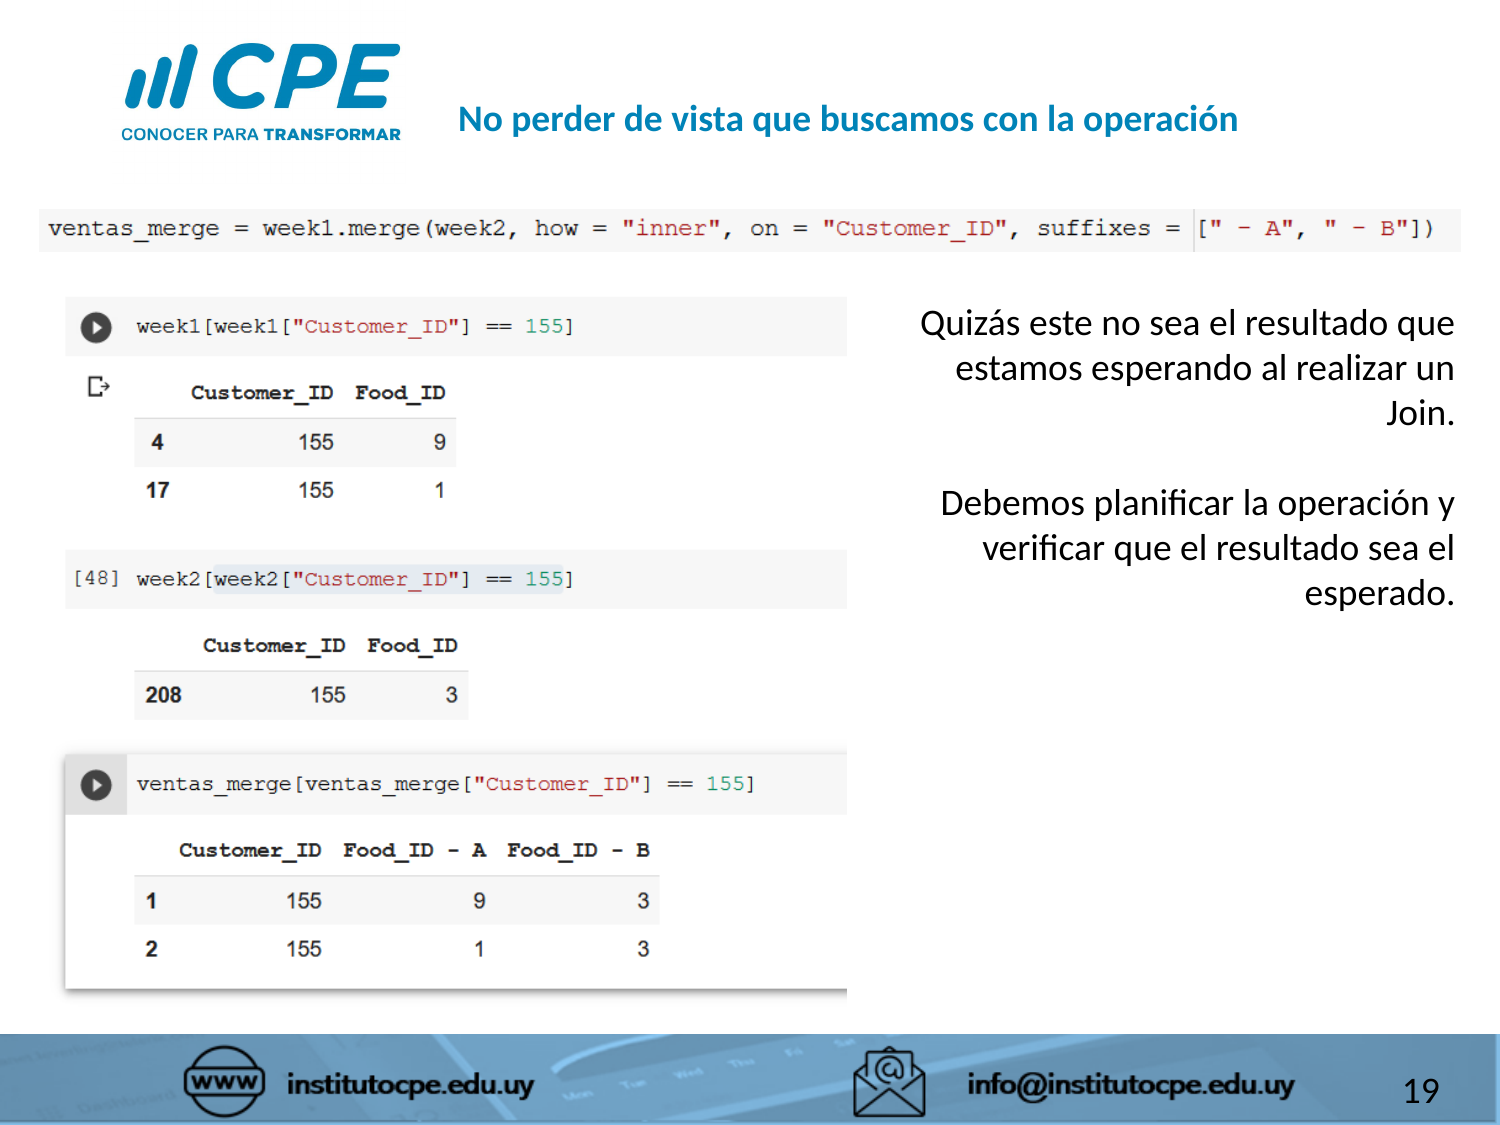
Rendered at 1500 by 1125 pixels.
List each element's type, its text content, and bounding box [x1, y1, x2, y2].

picture [0, 1034, 1500, 1125]
text_box Quizás este no sea el resultado que estamos esperando al realizar un Join. Debemos planificar la operación y verificar que el resultado sea el esperado. [885, 290, 1471, 621]
picture [46, 276, 847, 1011]
picture [112, 0, 406, 185]
text_box No perder de vista que buscamos con la operación [443, 86, 1338, 147]
picture [39, 209, 1461, 253]
